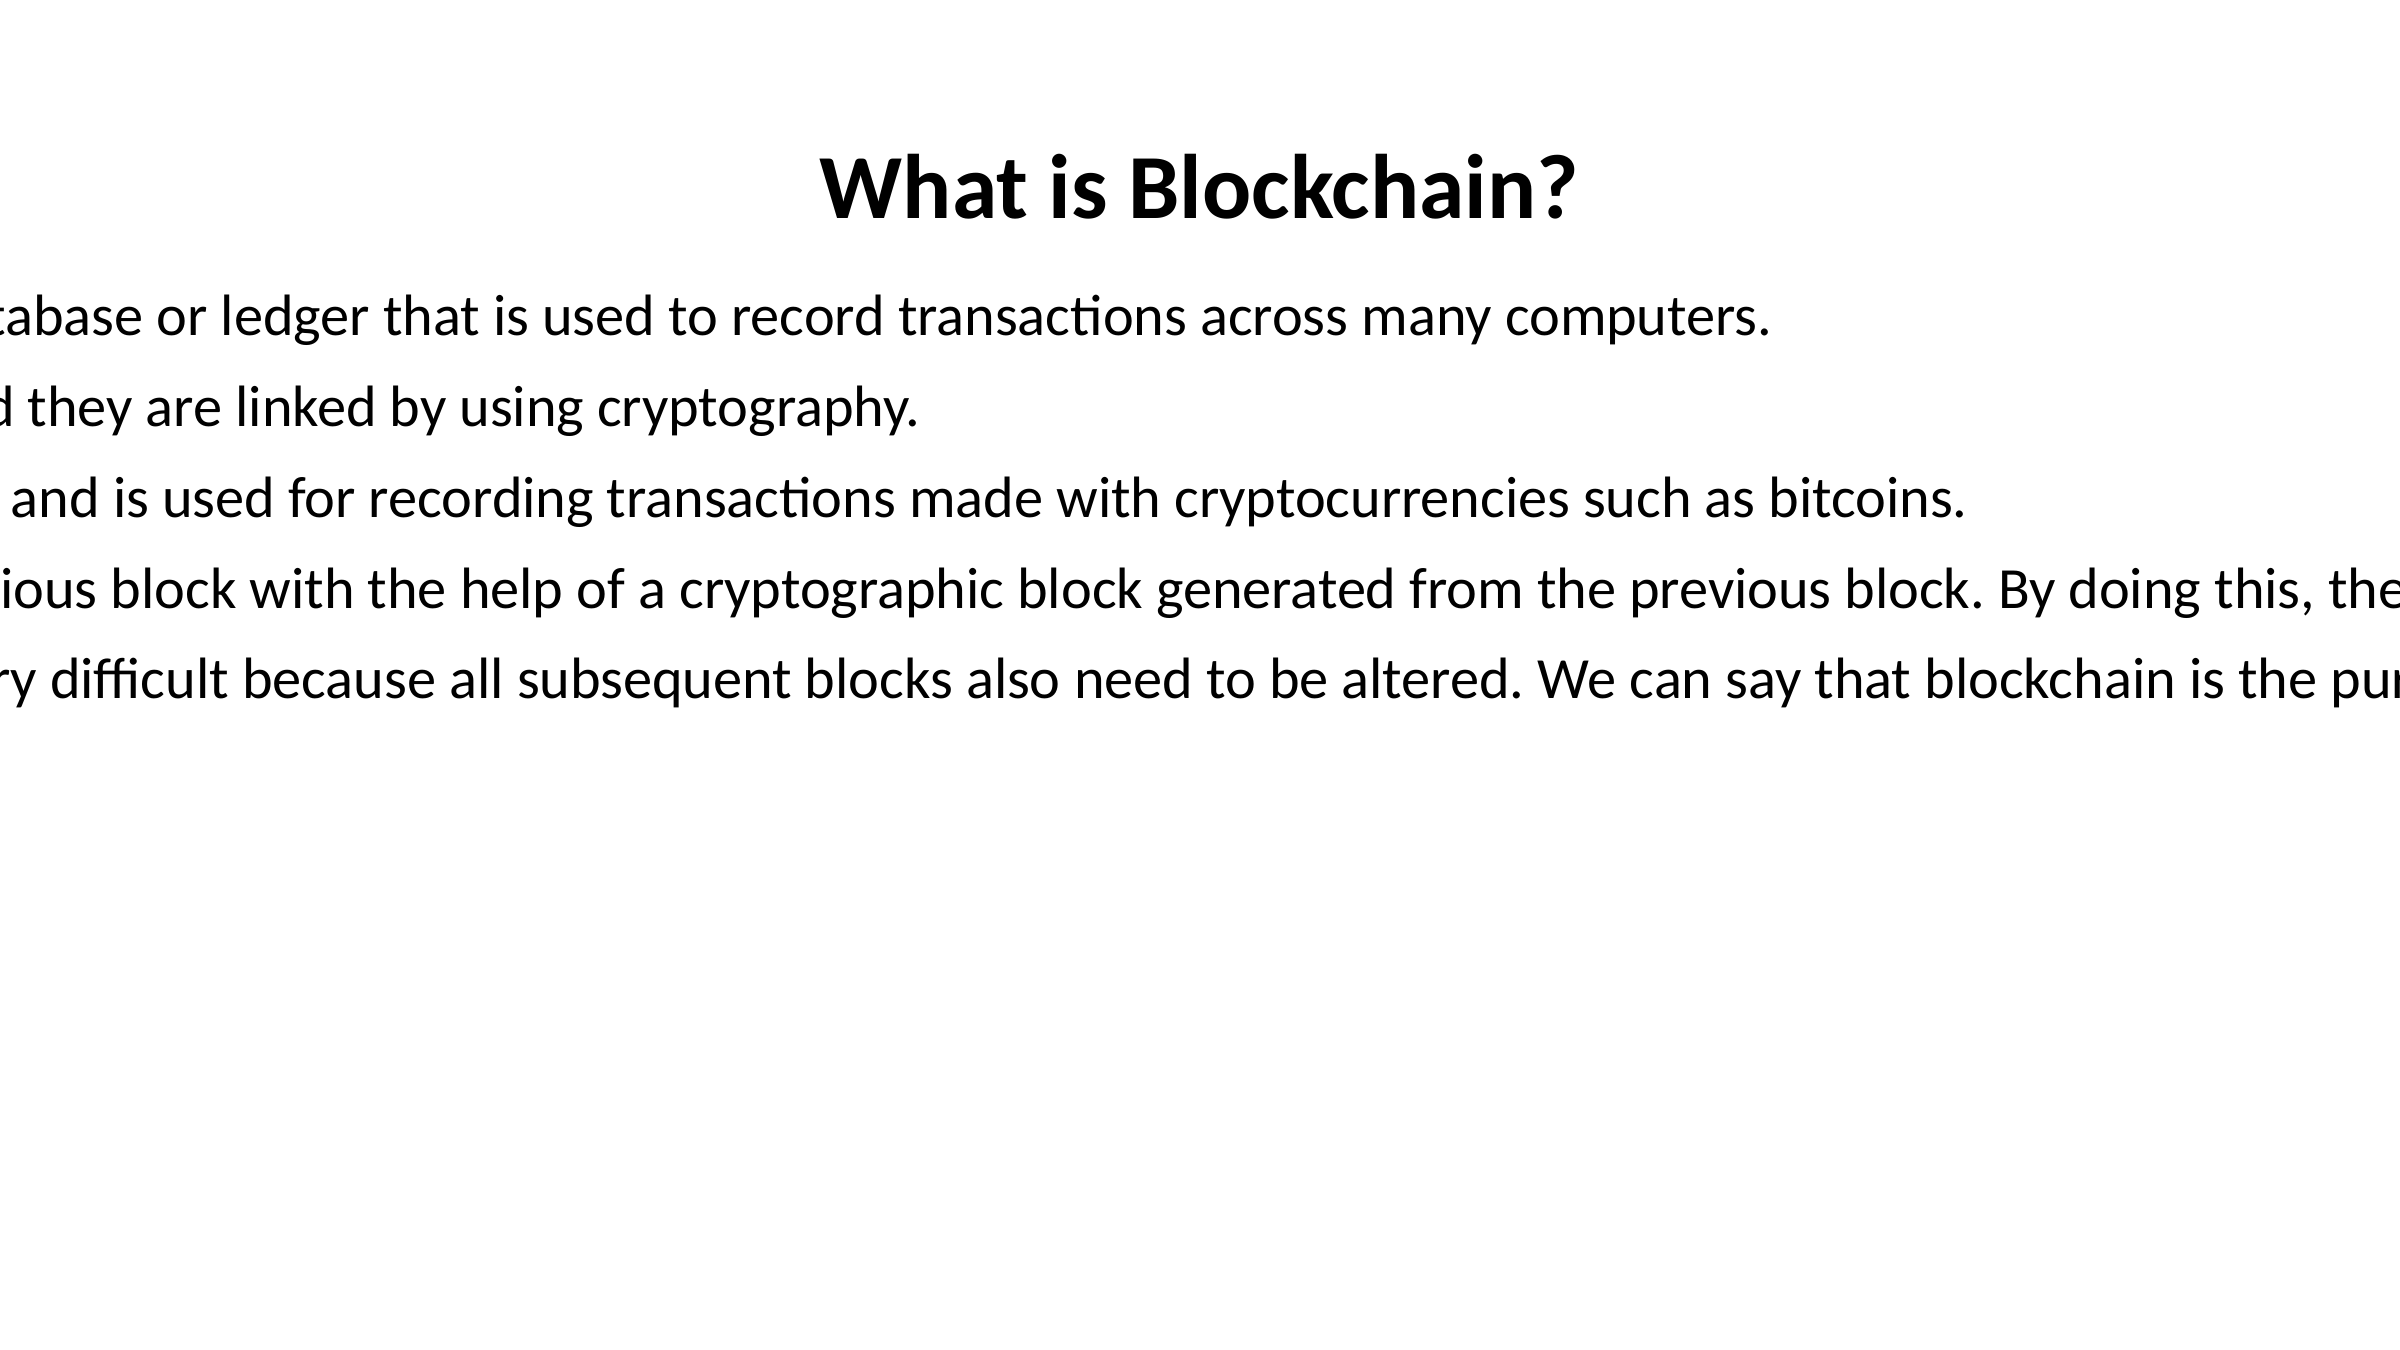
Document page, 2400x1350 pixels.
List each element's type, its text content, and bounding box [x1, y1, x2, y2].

text_box What is Blockchain? [804, 74, 1595, 225]
text_box Blockchain is a type of decentralized, distributed database or ledger that is used to record transactions across many computers. In blockchain, a list of records is stored as blocks and they are linked by using cryptography. Hence, we can say that blockchain is a digital record and is used for recording transactions made with cryptocurrencies such as bitcoins. If we add a new block, it can be linked with the previous block with the help of a cryptographic block generated from the previous block. By doing this, the block is permanently recorded and it is not broken. In blockchain, previous transactions' alteration is very difficult because all subsequent blocks also need to be altered. We can say that blockchain is the purest peer-to-peer database that is immutable. [0, 225, 2400, 718]
